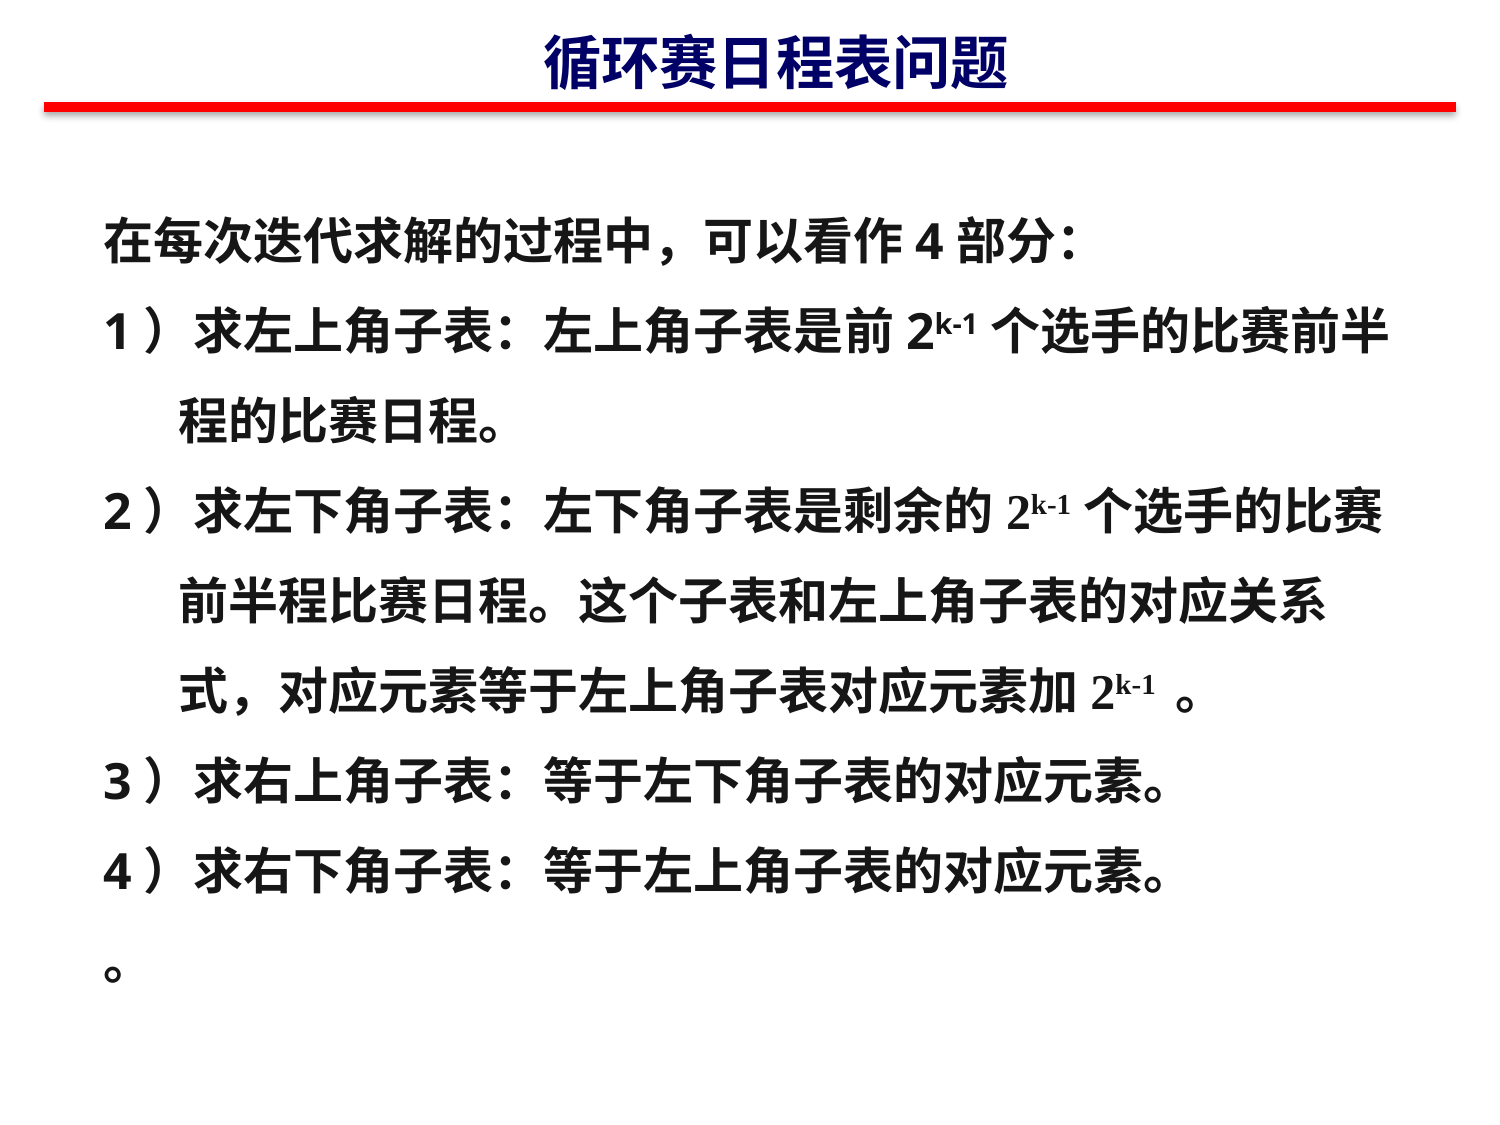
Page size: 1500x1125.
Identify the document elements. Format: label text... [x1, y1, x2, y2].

text_box 循环赛日程表问题 [528, 19, 1025, 104]
text_box 在每次迭代求解的过程中，可以看作4部分： 1）求左上角子表：左上角子表是前2k-1个选手的比赛前半程的比赛日程。 2）求左下角子表：左下角子表是剩余的2k-1个选手的比赛前半程比赛日程。这个子表和左上角子表的对应关系式，对应元素等于左上角子表对应元素加2k-1 。 3）求右上角子表：等于左下角子表的对应元素。 4）求右下角子表：等于左上角子表的对应元素。 。 [88, 171, 1412, 997]
